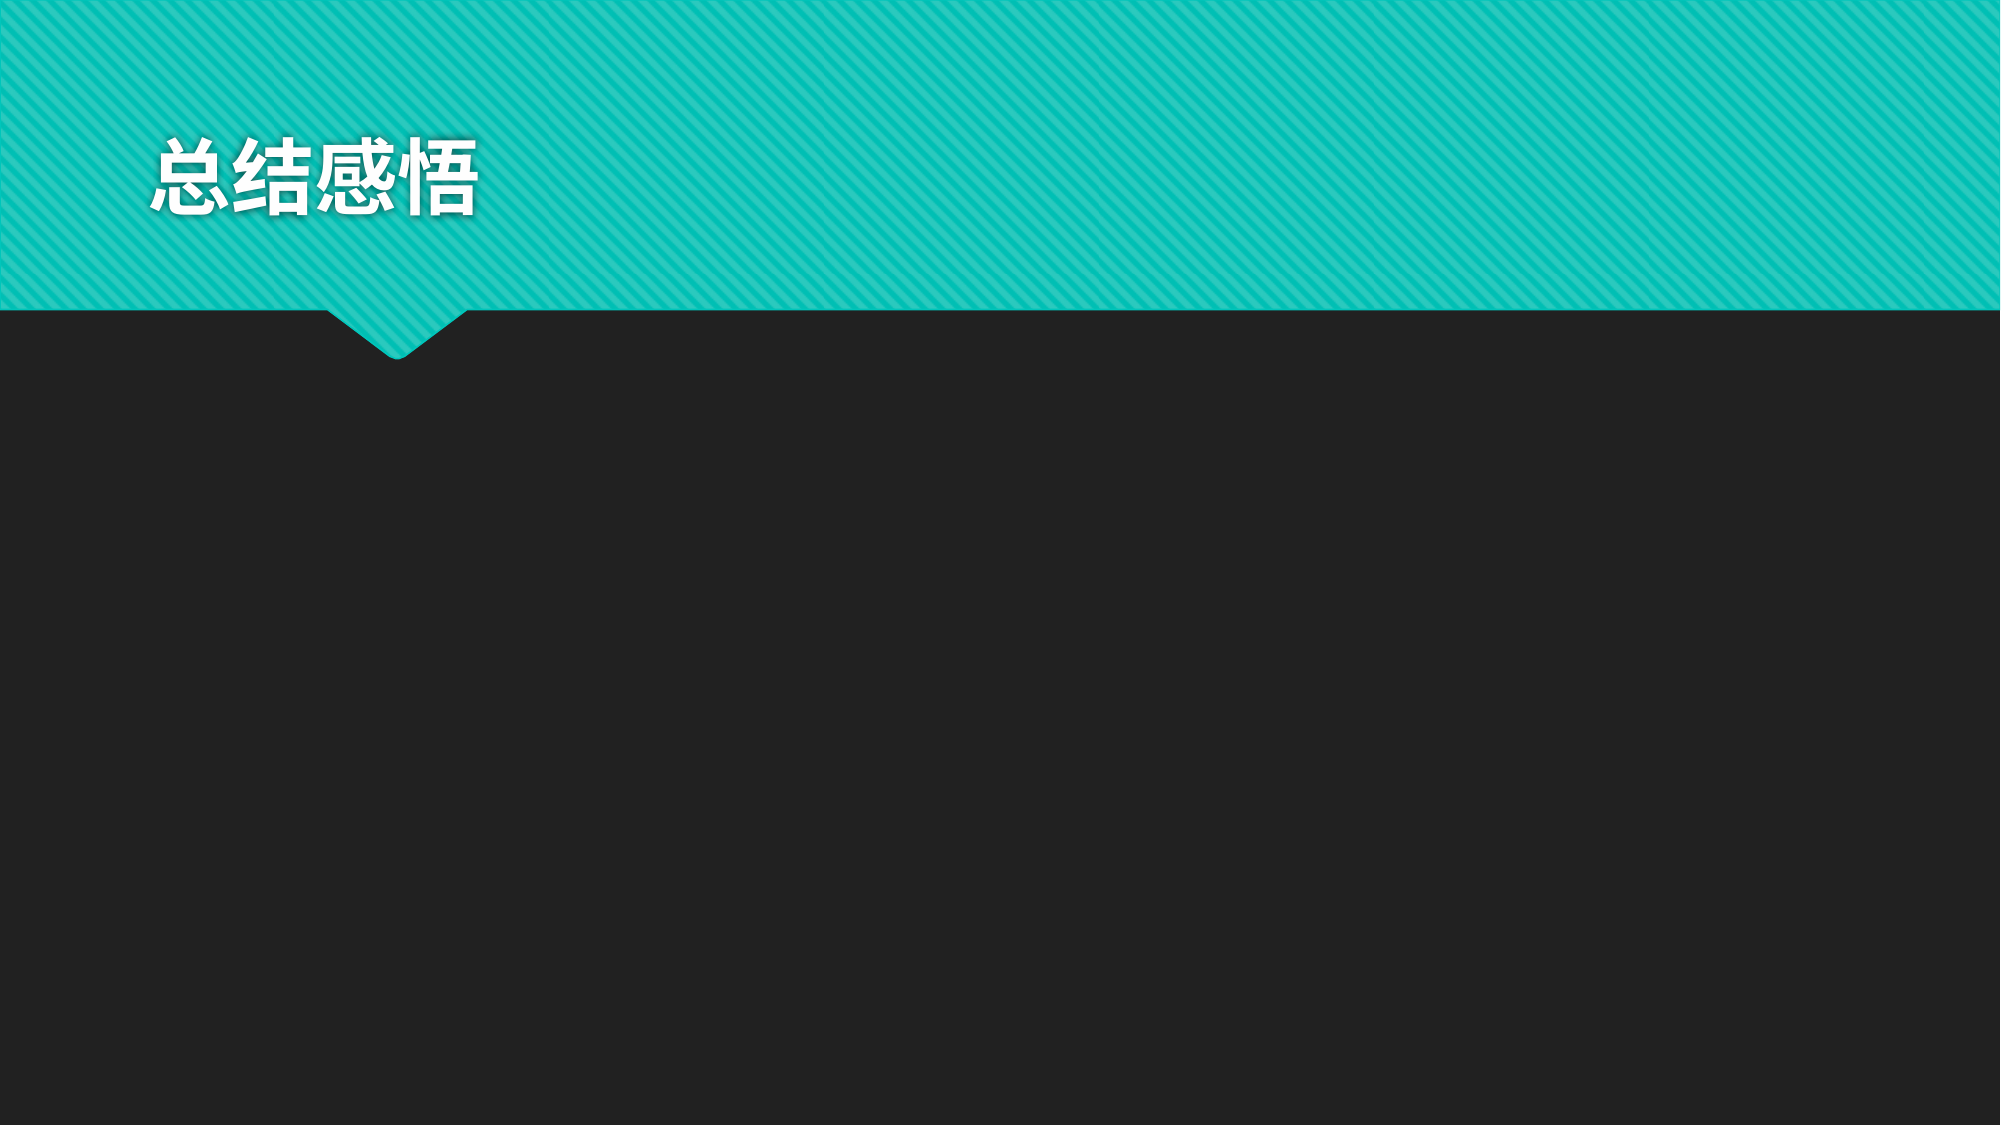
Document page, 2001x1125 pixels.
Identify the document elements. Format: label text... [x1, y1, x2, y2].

title 总结感悟 [132, 73, 1868, 233]
